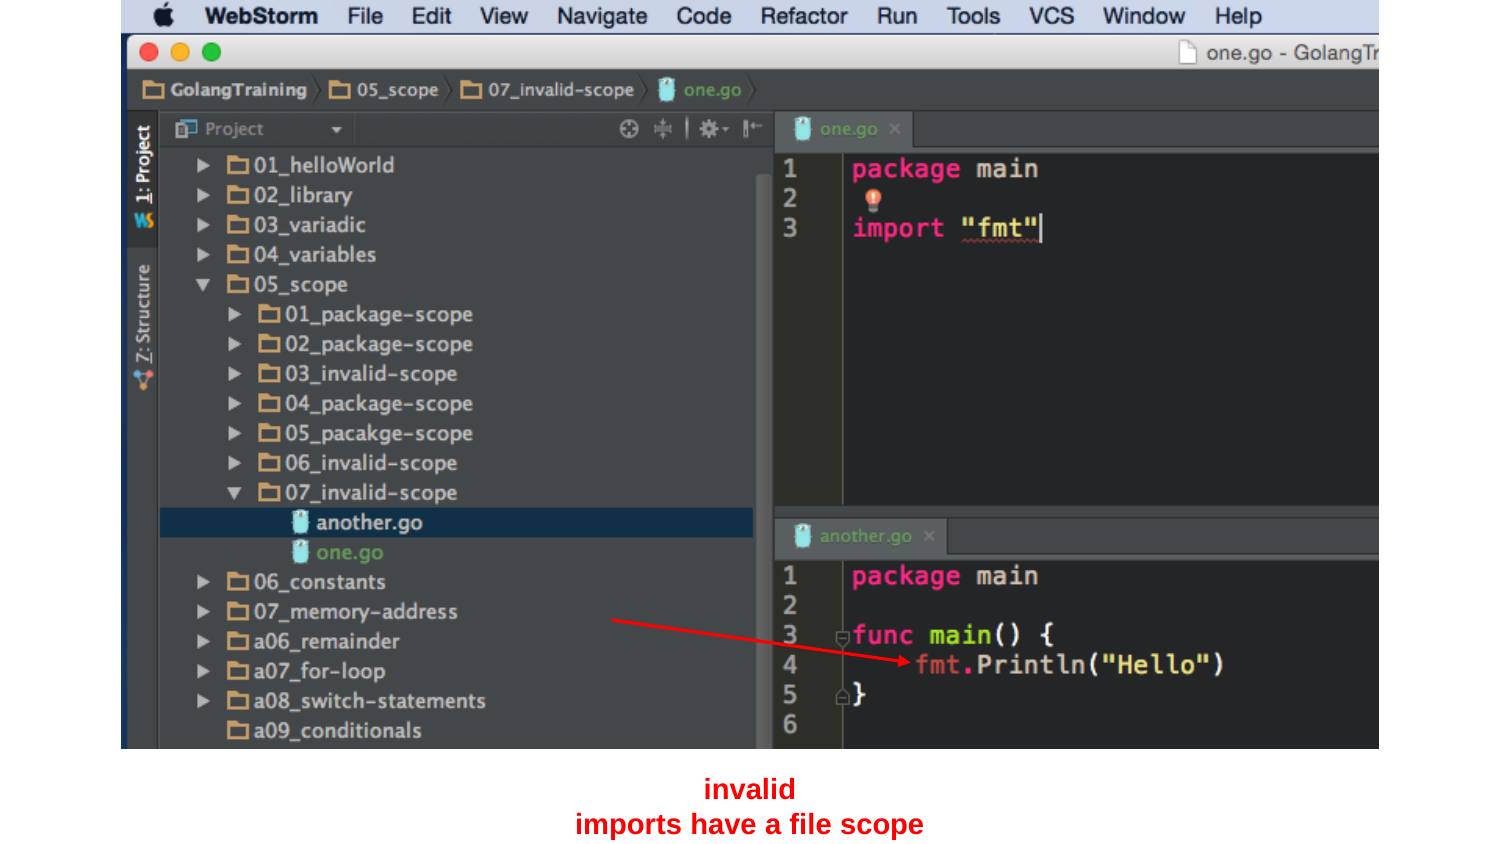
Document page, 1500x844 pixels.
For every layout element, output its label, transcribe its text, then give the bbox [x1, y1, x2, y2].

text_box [611, 619, 911, 663]
picture [121, 0, 1379, 749]
text_box invalid imports have a file scope [0, 755, 1500, 844]
